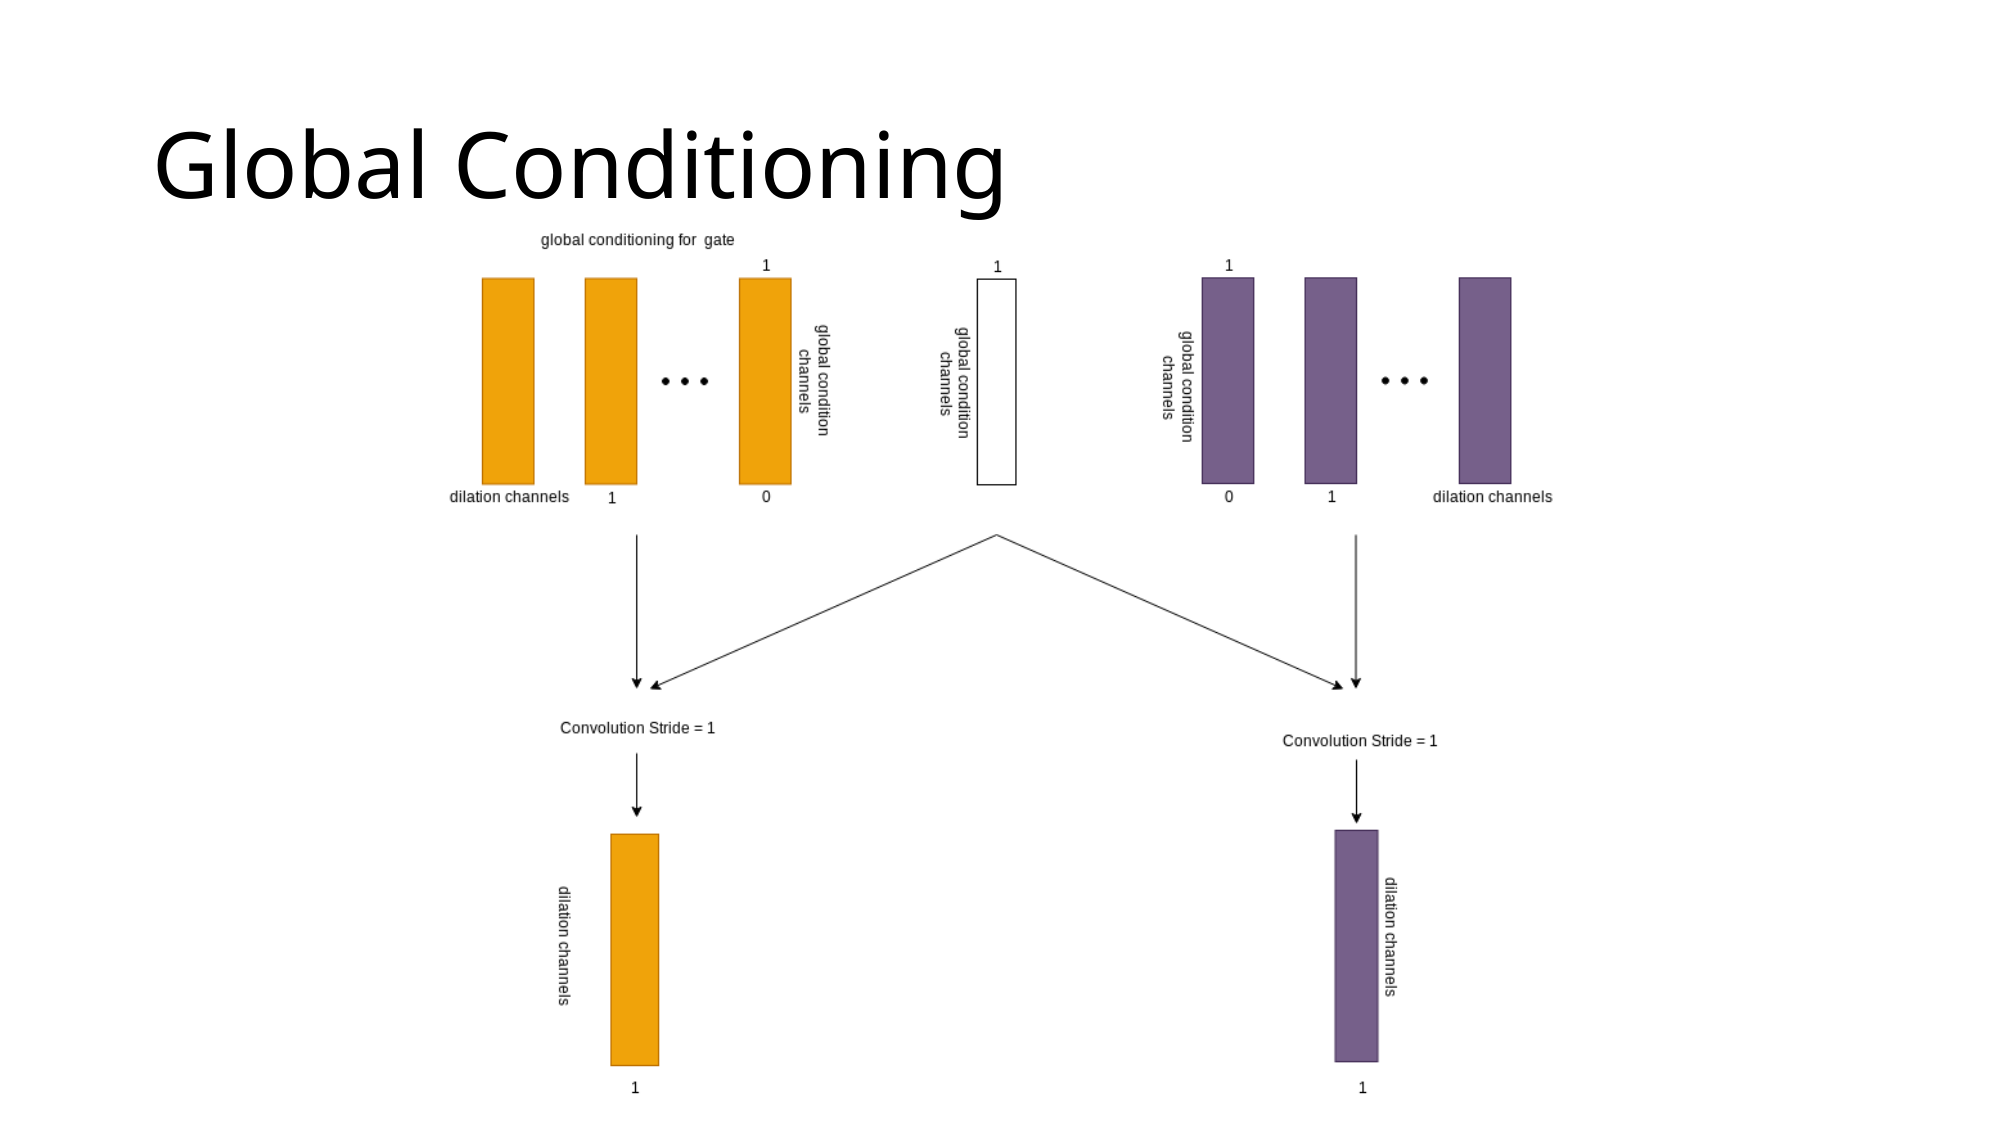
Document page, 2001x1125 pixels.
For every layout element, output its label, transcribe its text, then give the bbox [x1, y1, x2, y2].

picture [437, 226, 1563, 1101]
title Global Conditioning [137, 59, 1863, 278]
